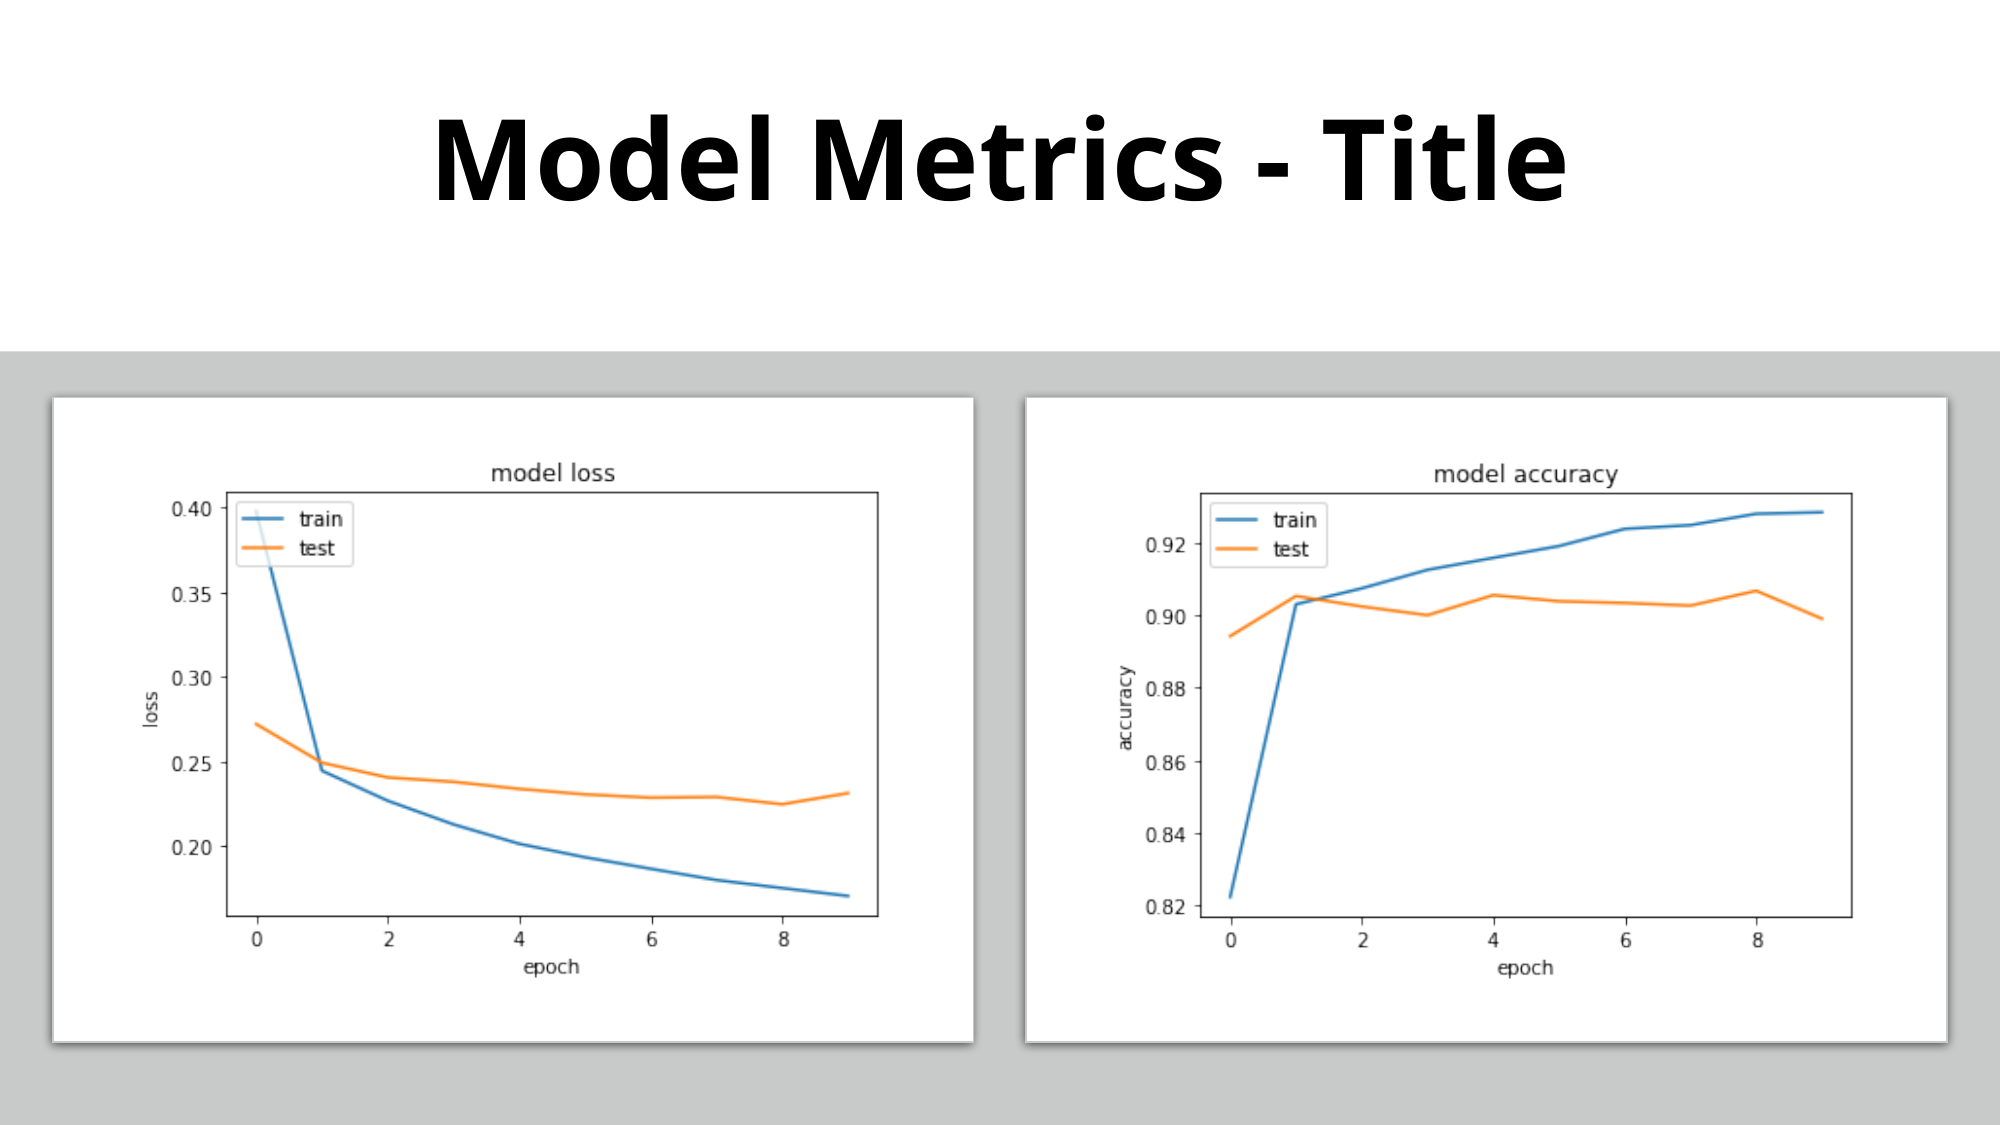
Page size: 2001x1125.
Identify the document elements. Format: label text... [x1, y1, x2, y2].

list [1103, 450, 1871, 991]
text_box [52, 396, 975, 1043]
text_box [0, 350, 2000, 1125]
picture [129, 449, 897, 990]
title Model Metrics - Title [162, 55, 1838, 233]
text_box [1025, 396, 1948, 1043]
